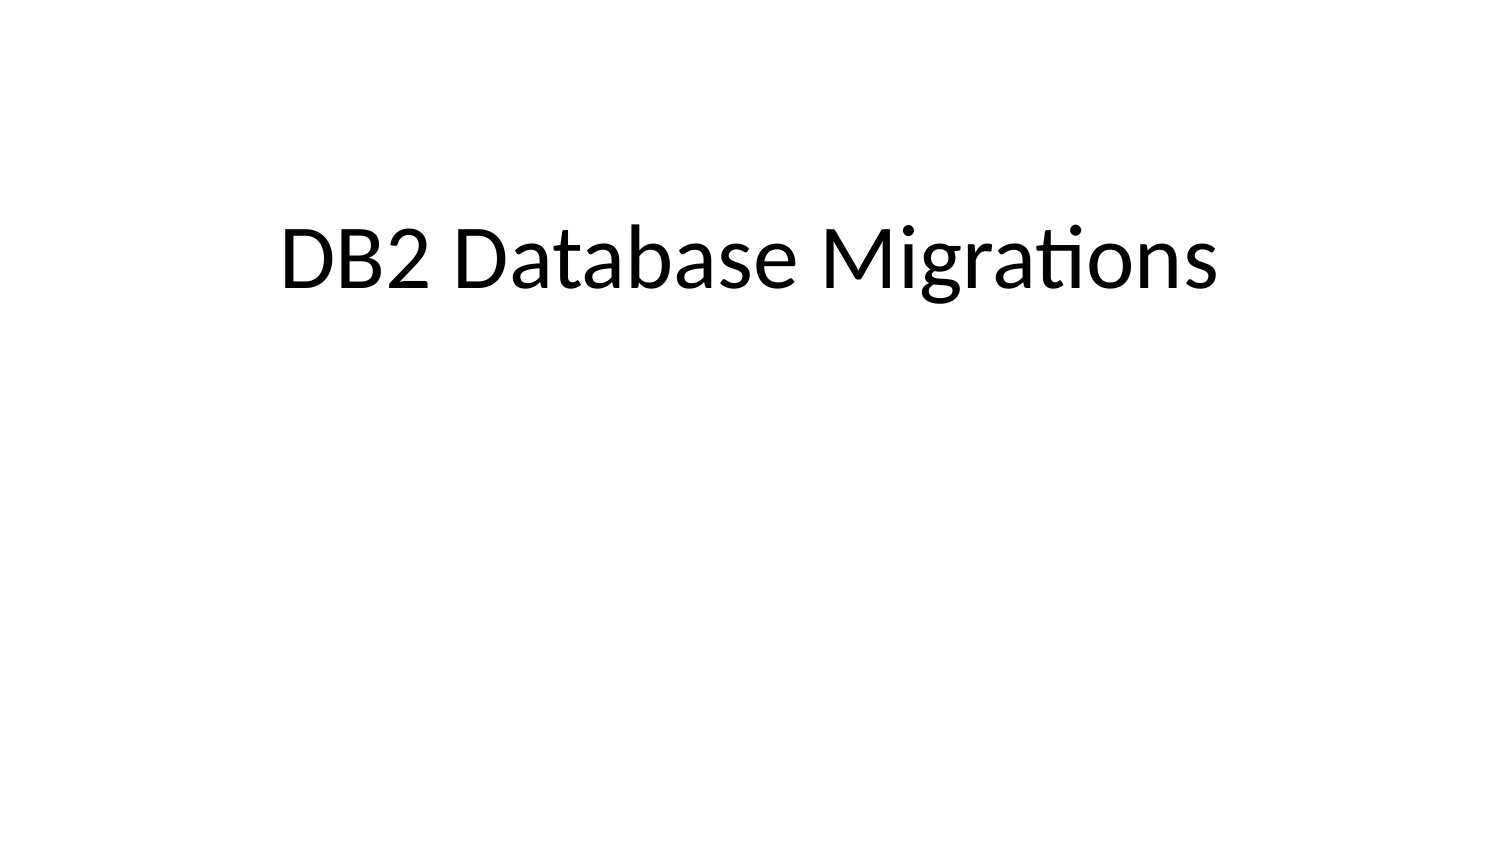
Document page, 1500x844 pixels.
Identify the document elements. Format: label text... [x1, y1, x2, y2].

title DB2 Database Migrations [112, 131, 1388, 373]
